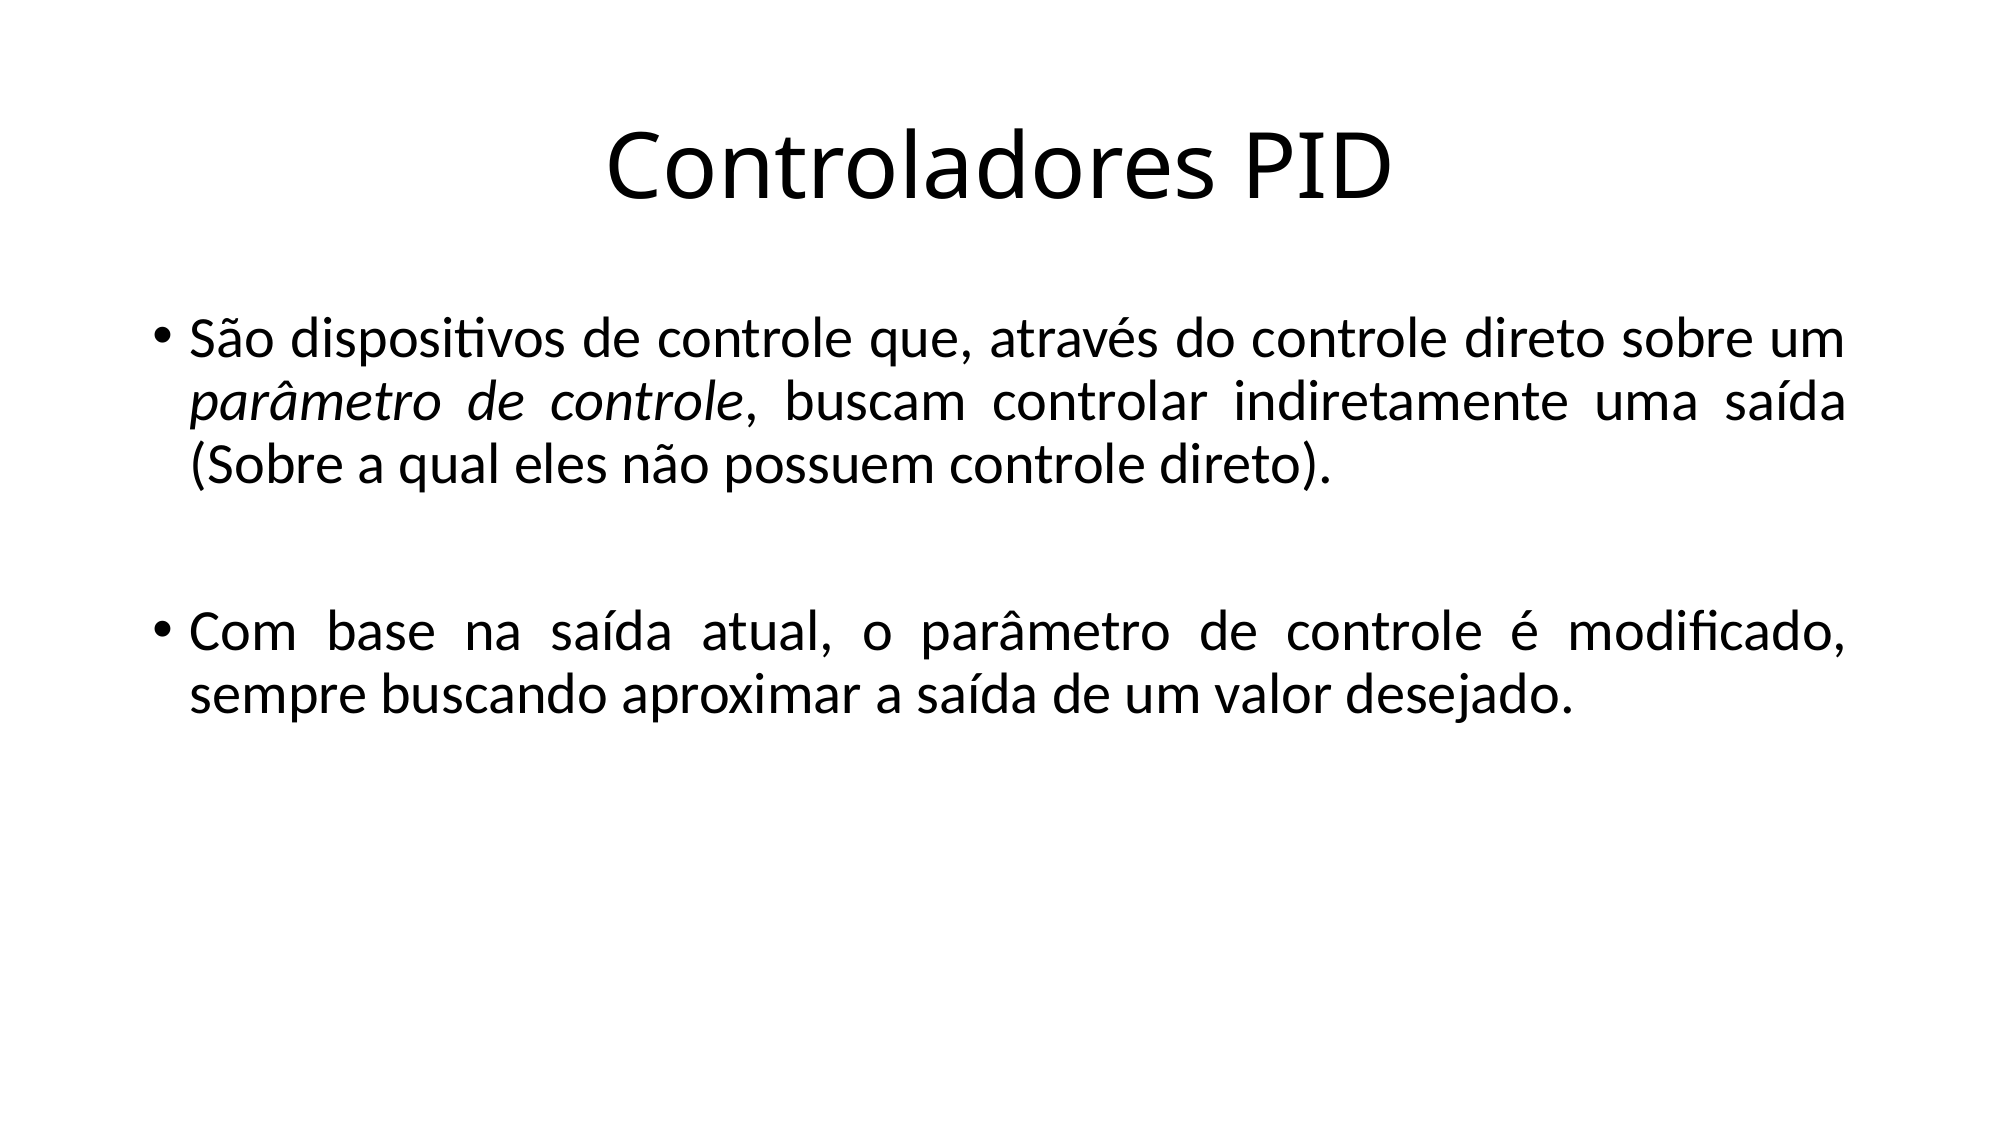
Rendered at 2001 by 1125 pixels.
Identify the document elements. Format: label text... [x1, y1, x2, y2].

list São dispositivos de controle que, através do controle direto sobre um parâmetro de controle, buscam controlar indiretamente uma saída (Sobre a qual eles não possuem controle direto). Com base na saída atual, o parâmetro de controle é modificado, sempre buscando aproximar a saída de um valor desejado. [137, 299, 1863, 1021]
title Controladores PID [137, 59, 1863, 278]
